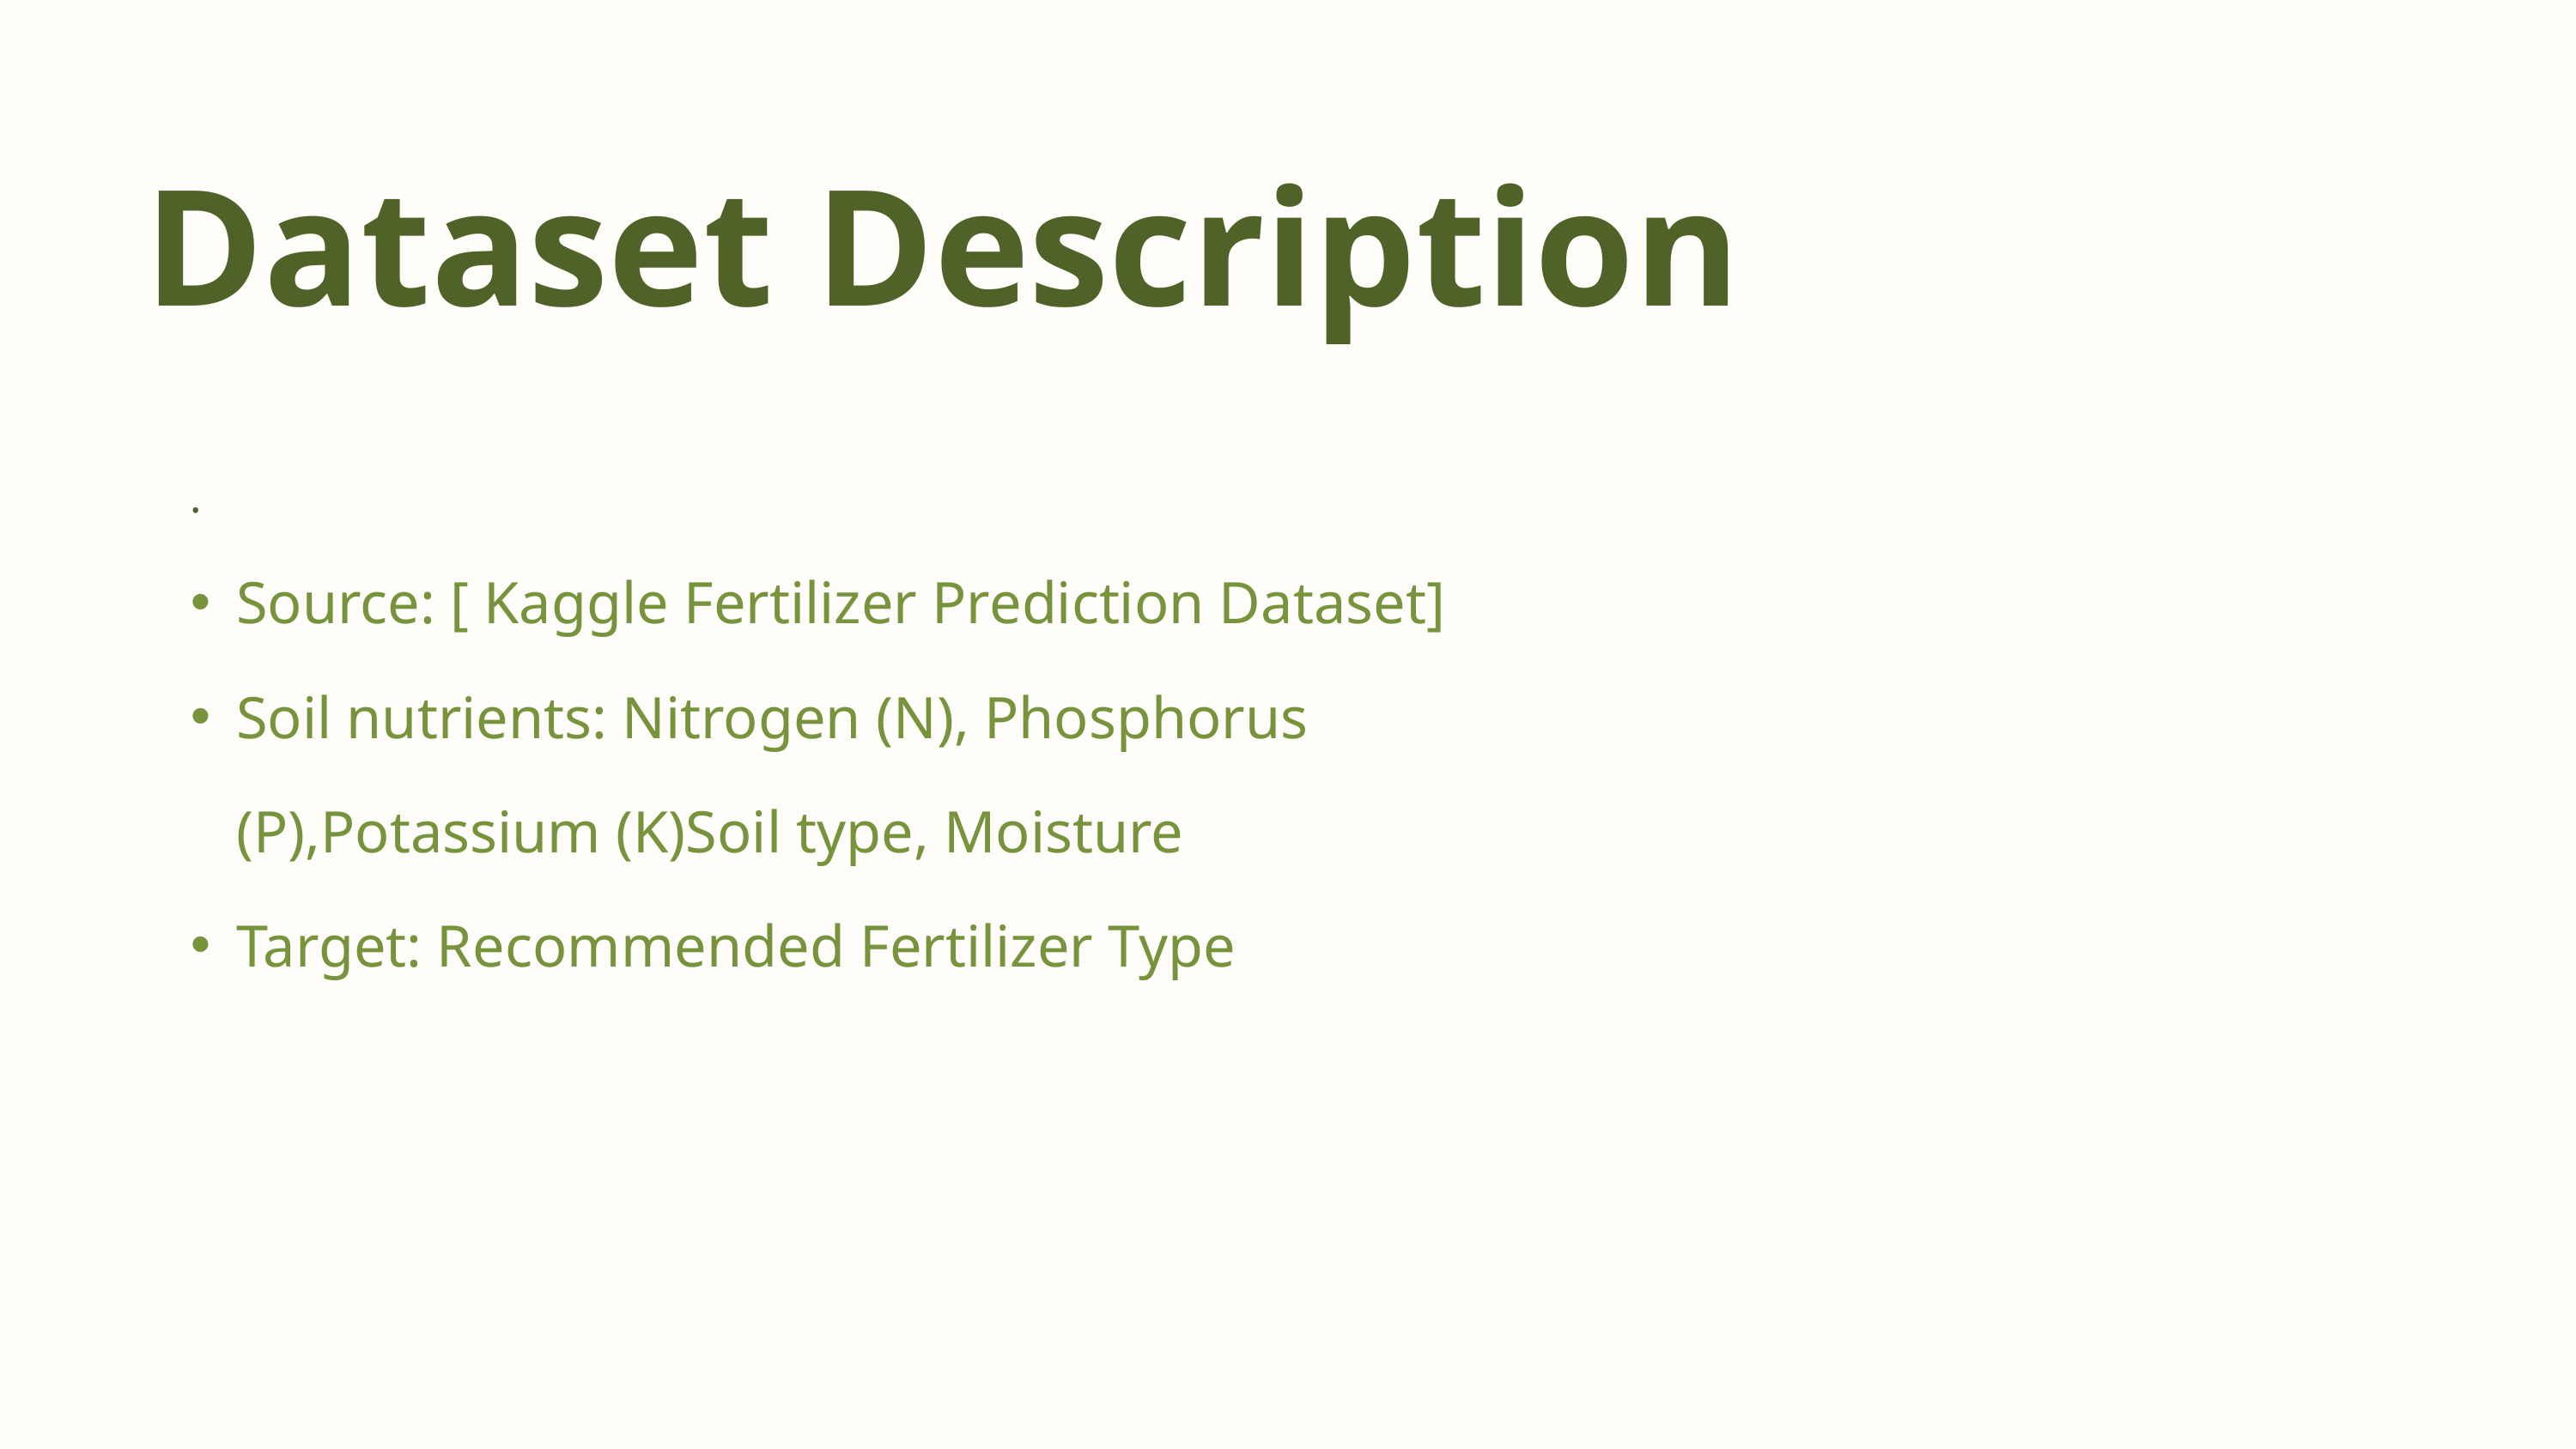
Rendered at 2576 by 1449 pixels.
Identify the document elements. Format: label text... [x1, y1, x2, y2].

text_box Dataset Description [144, 144, 1771, 531]
text_box . Source: [ Kaggle Fertilizer Prediction Dataset] Soil nutrients: Nitrogen (N), Phosphorus (P),Potassium (K)Soil type, Moisture Target: Recommended Fertilizer Type [144, 531, 1524, 1207]
